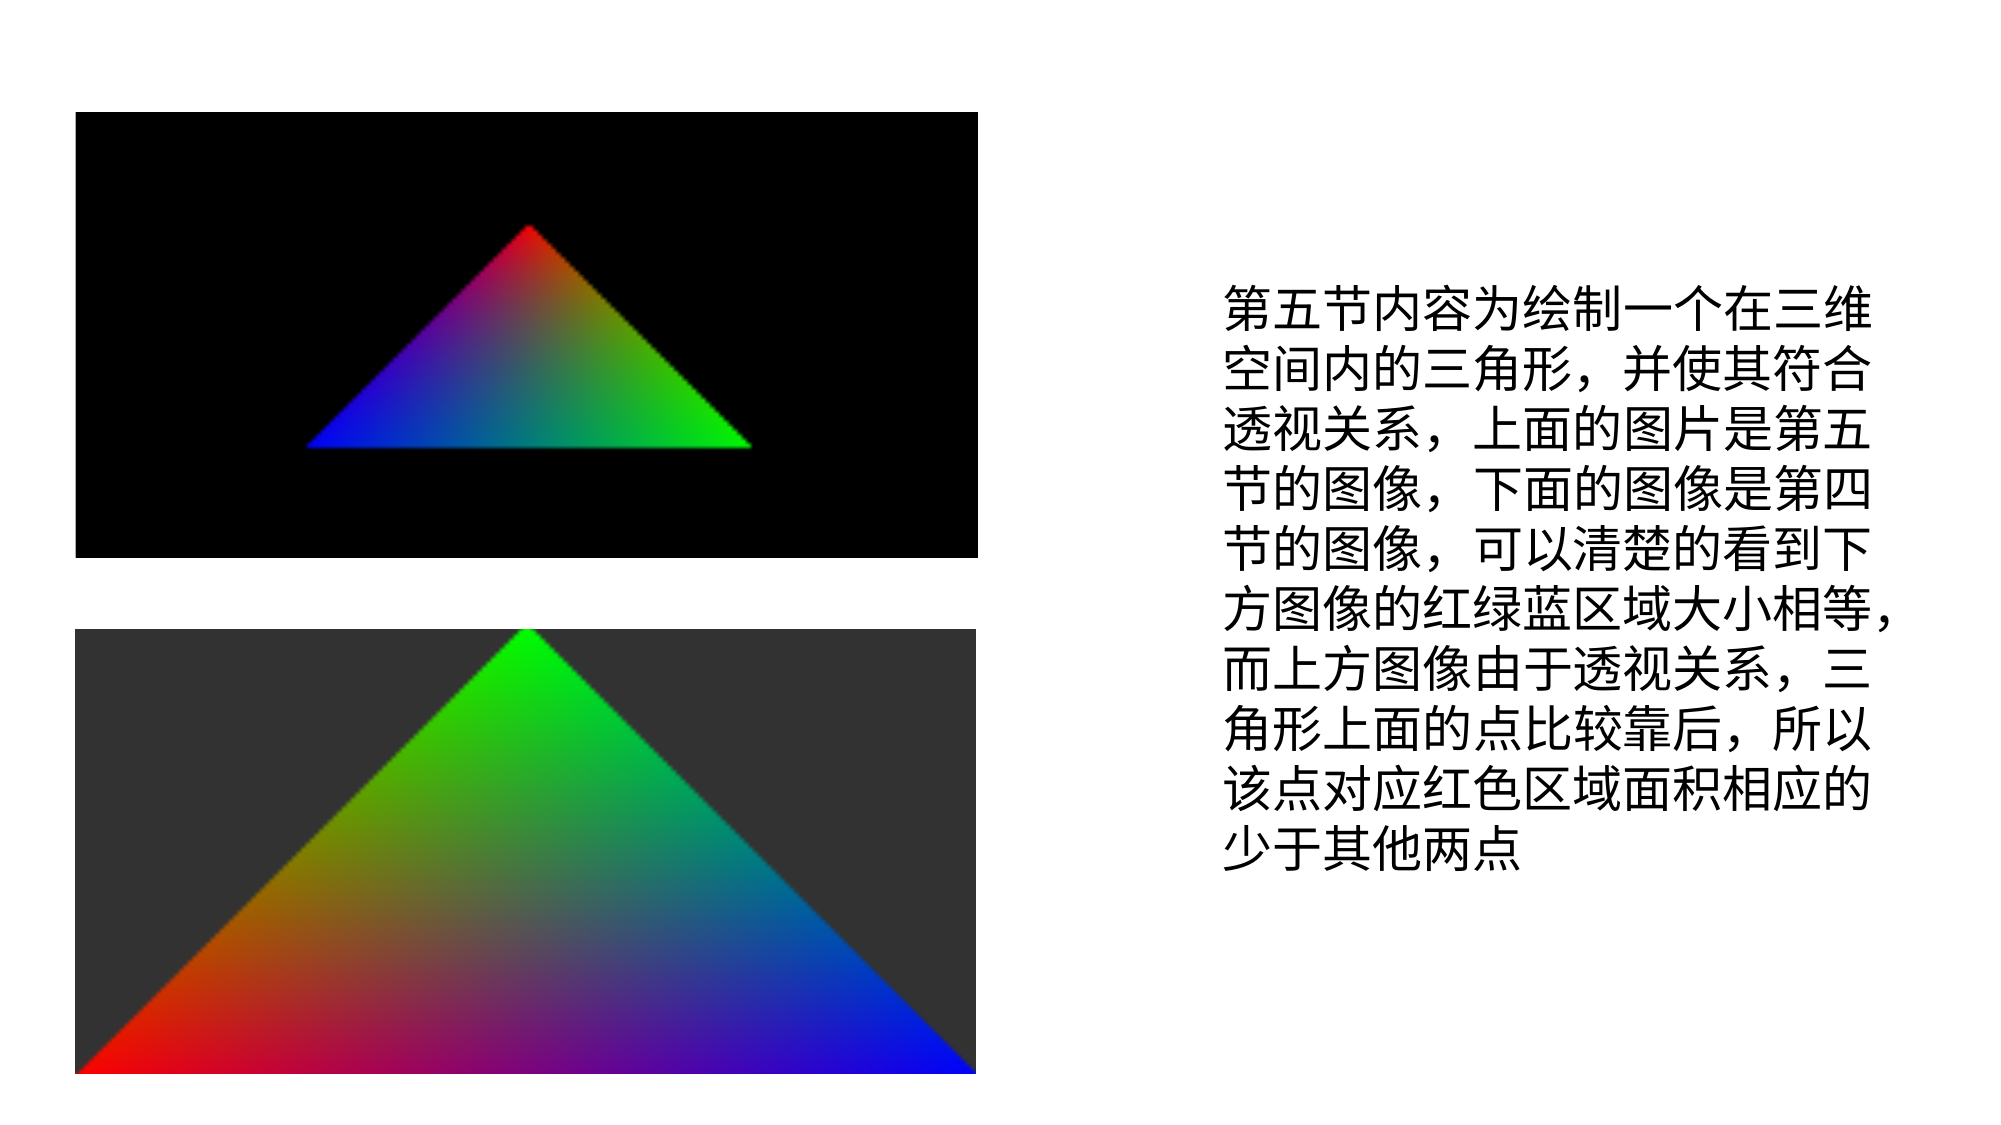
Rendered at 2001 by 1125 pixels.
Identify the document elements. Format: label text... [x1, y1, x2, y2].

text_box 第五节内容为绘制一个在三维空间内的三角形，并使其符合透视关系，上面的图片是第五节的图像，下面的图像是第四节的图像，可以清楚的看到下方图像的红绿蓝区域大小相等，而上方图像由于透视关系，三角形上面的点比较靠后，所以该点对应红色区域面积相应的少于其他两点 [1208, 269, 1904, 885]
picture [75, 629, 976, 1074]
picture [75, 112, 978, 558]
